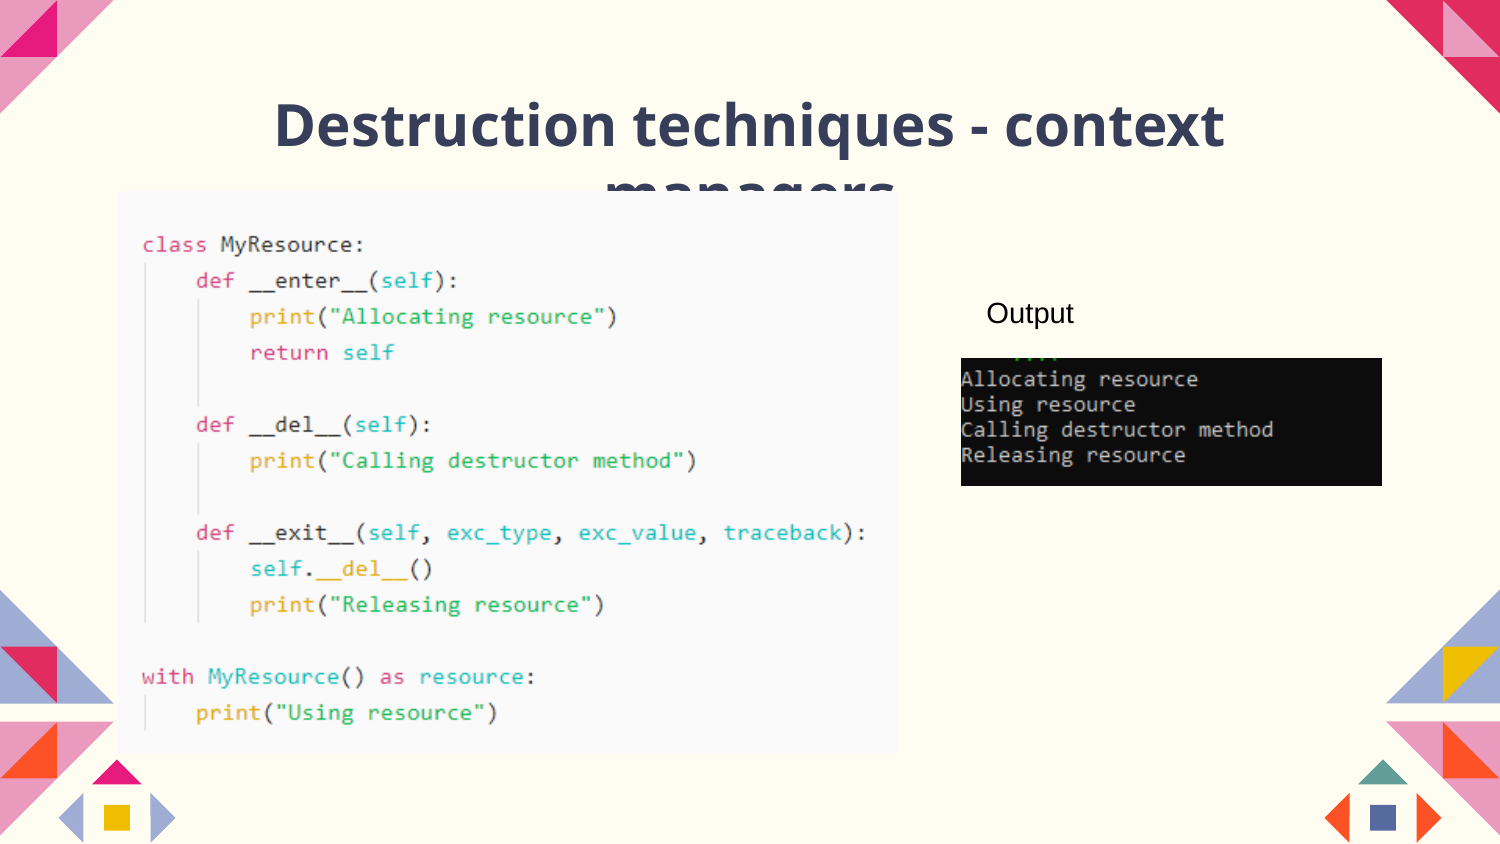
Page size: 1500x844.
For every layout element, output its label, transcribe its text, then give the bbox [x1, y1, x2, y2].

picture [117, 190, 899, 753]
text_box Output [971, 287, 1472, 337]
title Destruction techniques - context managers [118, 72, 1382, 167]
picture [961, 358, 1383, 486]
